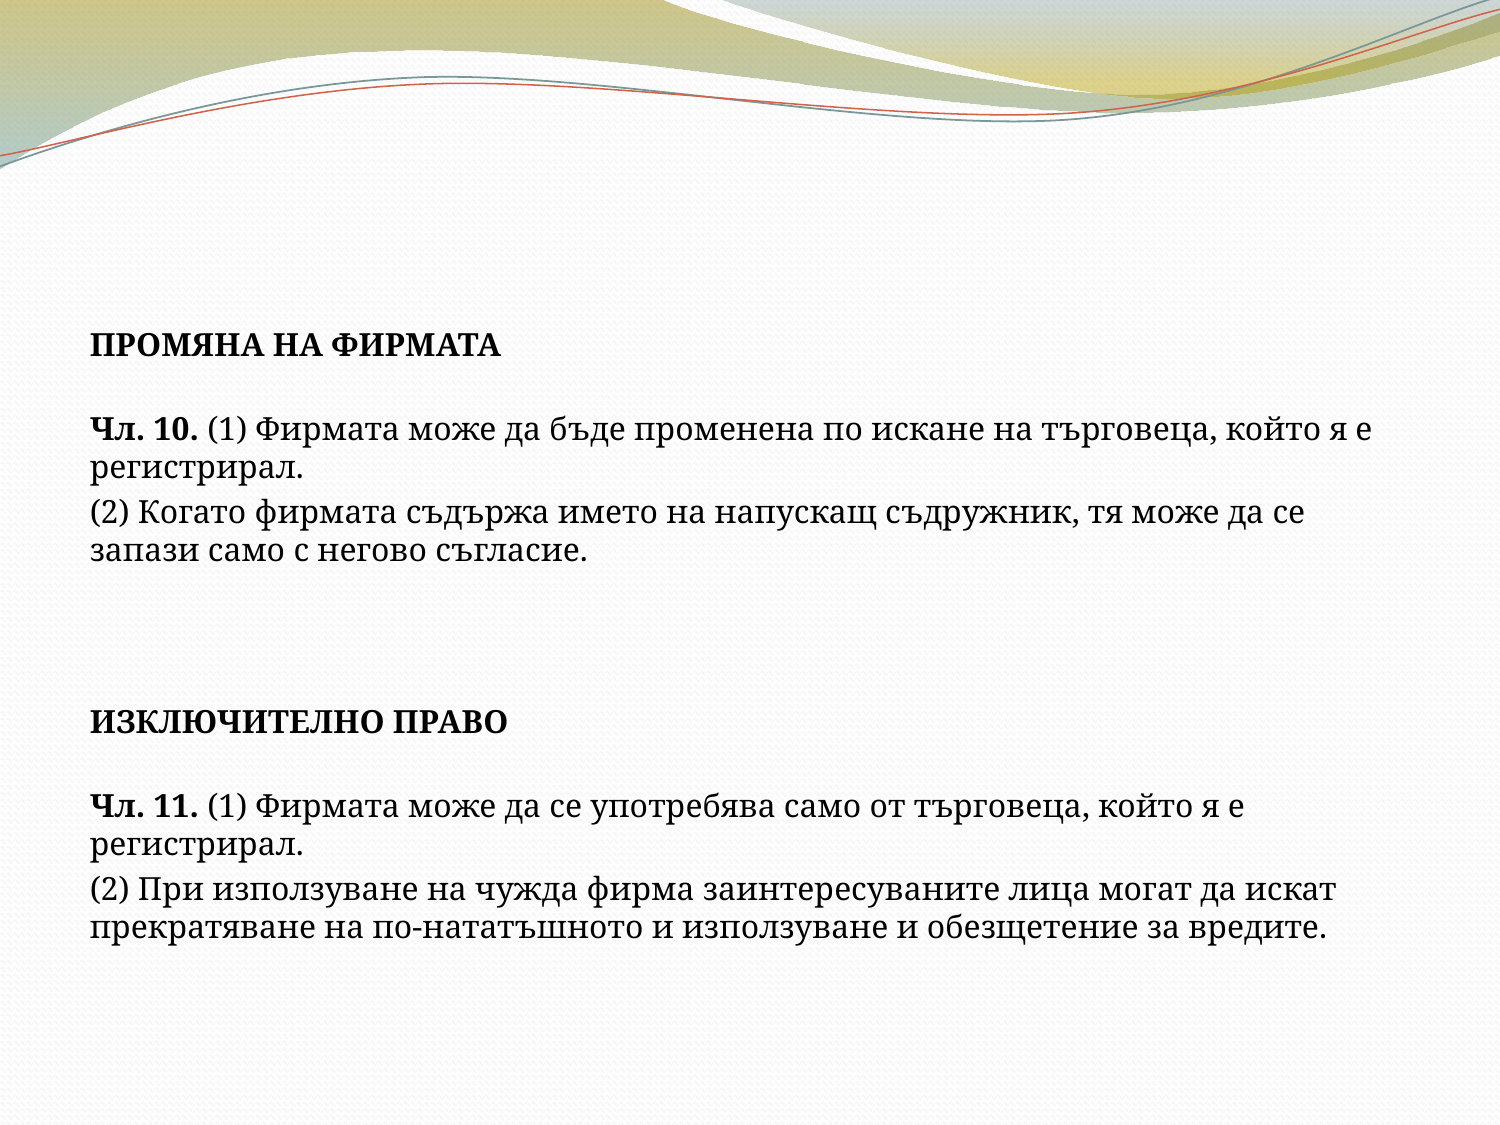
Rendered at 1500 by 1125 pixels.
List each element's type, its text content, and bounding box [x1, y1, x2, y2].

list ПРОМЯНА НА ФИРМАТА Чл. 10. (1) Фирмата може да бъде променена по искане на търговеца, който я е регистрирал. (2) Когато фирмата съдържа името на напускащ съдружник, тя може да се запази само с негово съгласие. ИЗКЛЮЧИТЕЛНО ПРАВО Чл. 11. (1) Фирмата може да се употребява само от търговеца, който я е регистрирал. (2) При използуване на чужда фирма заинтересуваните лица могат да искат прекратяване на по-нататъшното и използуване и обезщетение за вредите. [75, 317, 1425, 1038]
